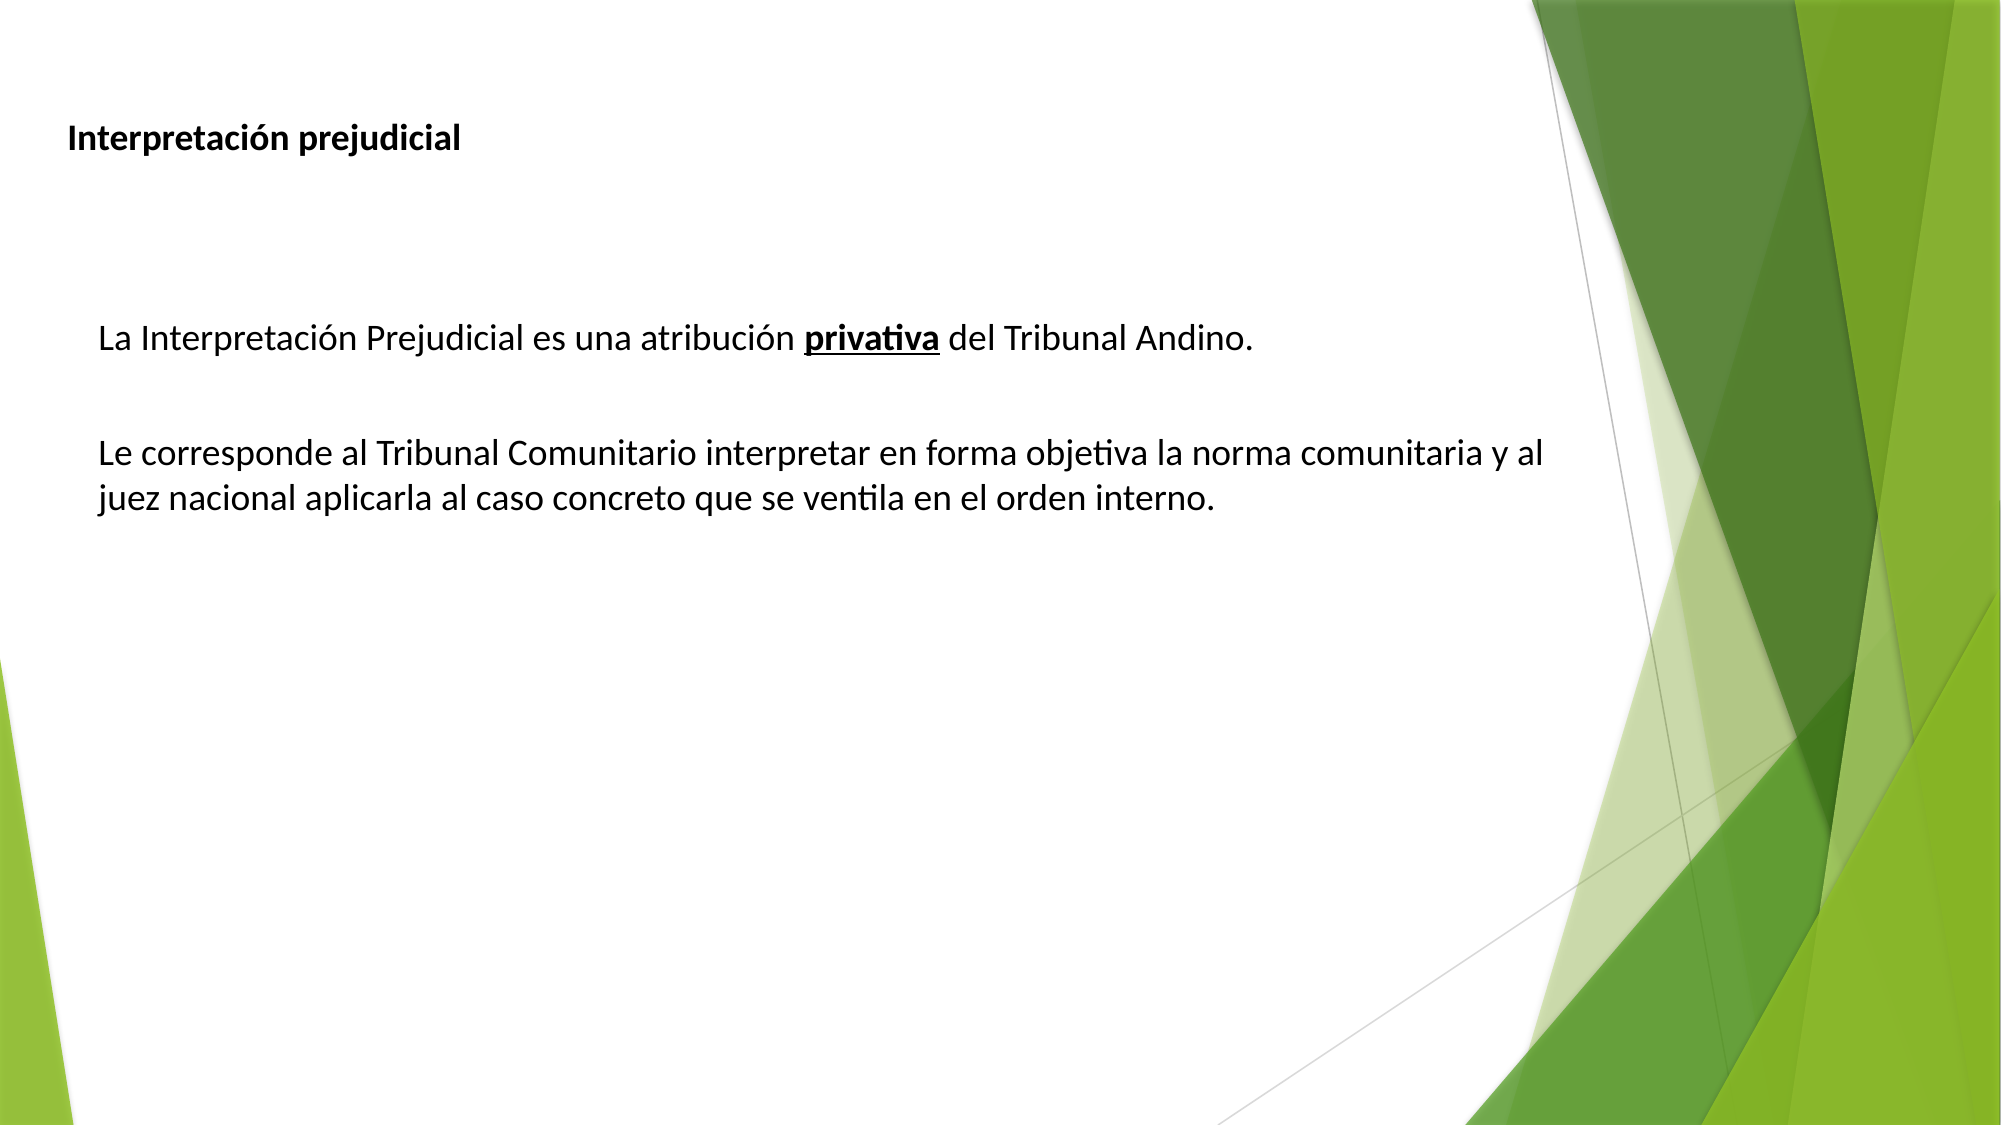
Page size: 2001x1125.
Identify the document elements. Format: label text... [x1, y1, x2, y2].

title Interpretación prejudicial [65, 111, 1299, 302]
text_box La Interpretación Prejudicial es una atribución privativa del Tribunal Andino. Le corresponde al Tribunal Comunitario interpretar en forma objetiva la norma comunitaria y al juez nacional aplicarla al caso concreto que se ventila en el orden interno. [83, 305, 1574, 526]
